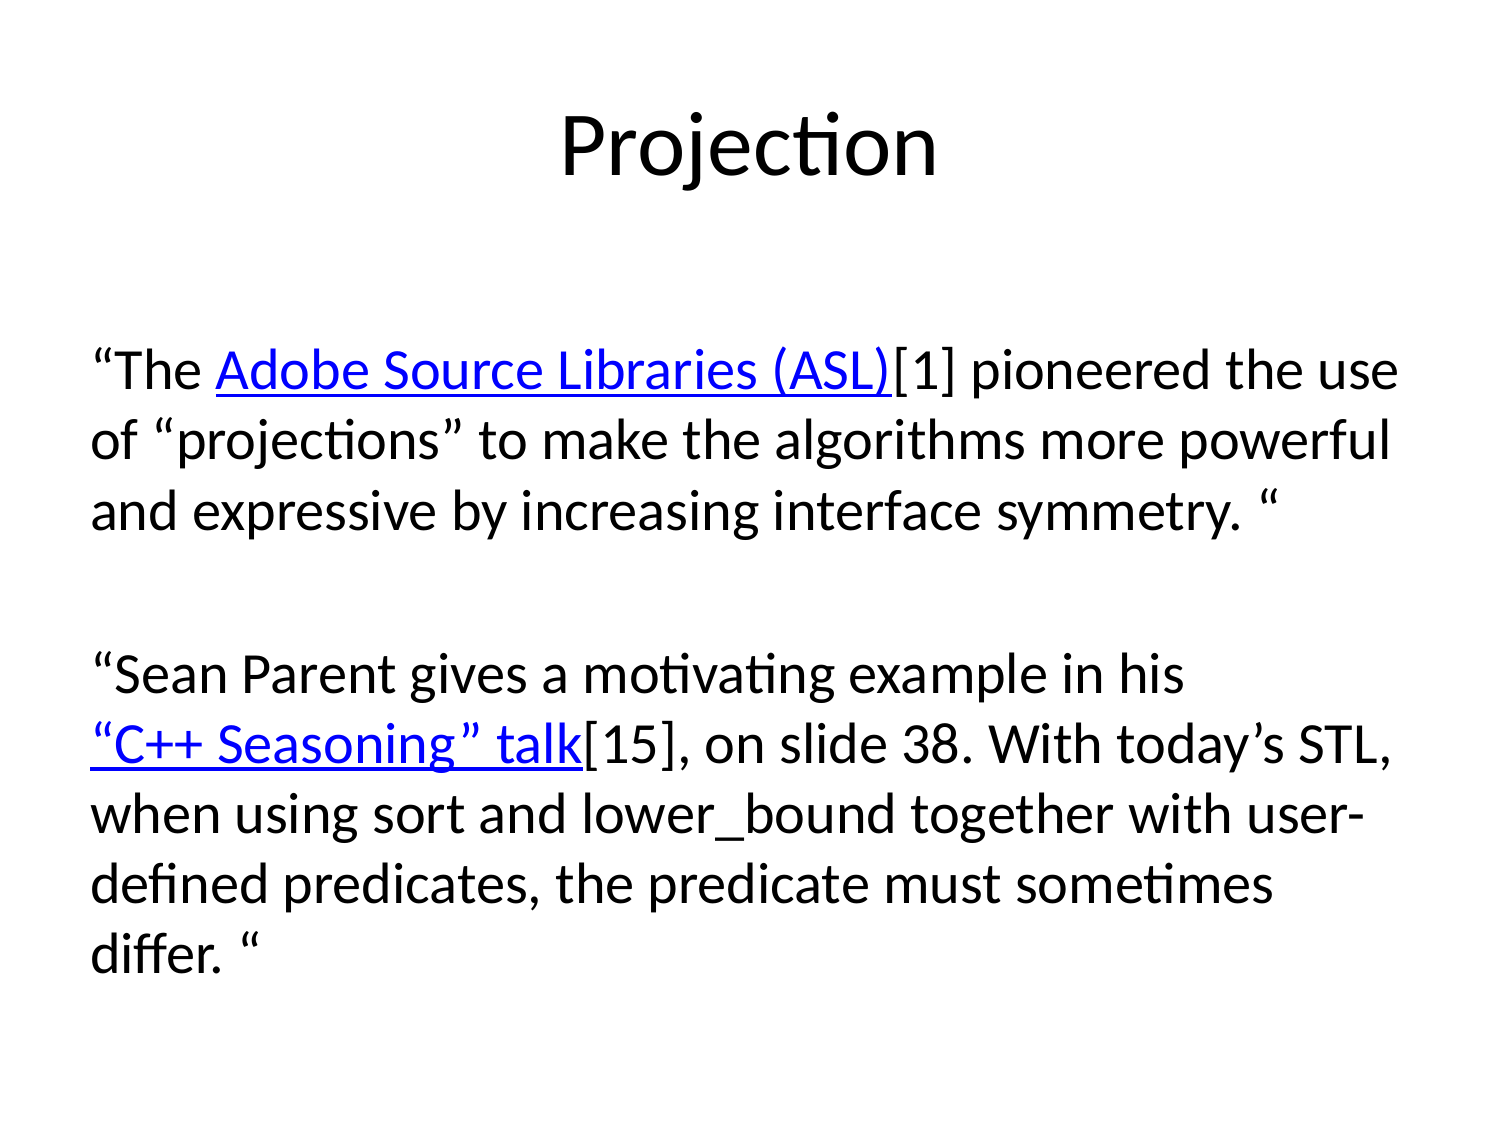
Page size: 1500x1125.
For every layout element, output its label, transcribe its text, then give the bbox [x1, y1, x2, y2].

title Projection [75, 45, 1425, 233]
list “The Adobe Source Libraries (ASL)[1] pioneered the use of “projections” to make the algorithms more powerful and expressive by increasing interface symmetry. “ “Sean Parent gives a motivating example in his “C++ Seasoning” talk[15], on slide 38. With today’s STL, when using sort and lower_bound together with user-defined predicates, the predicate must sometimes differ. “ [75, 262, 1425, 1005]
